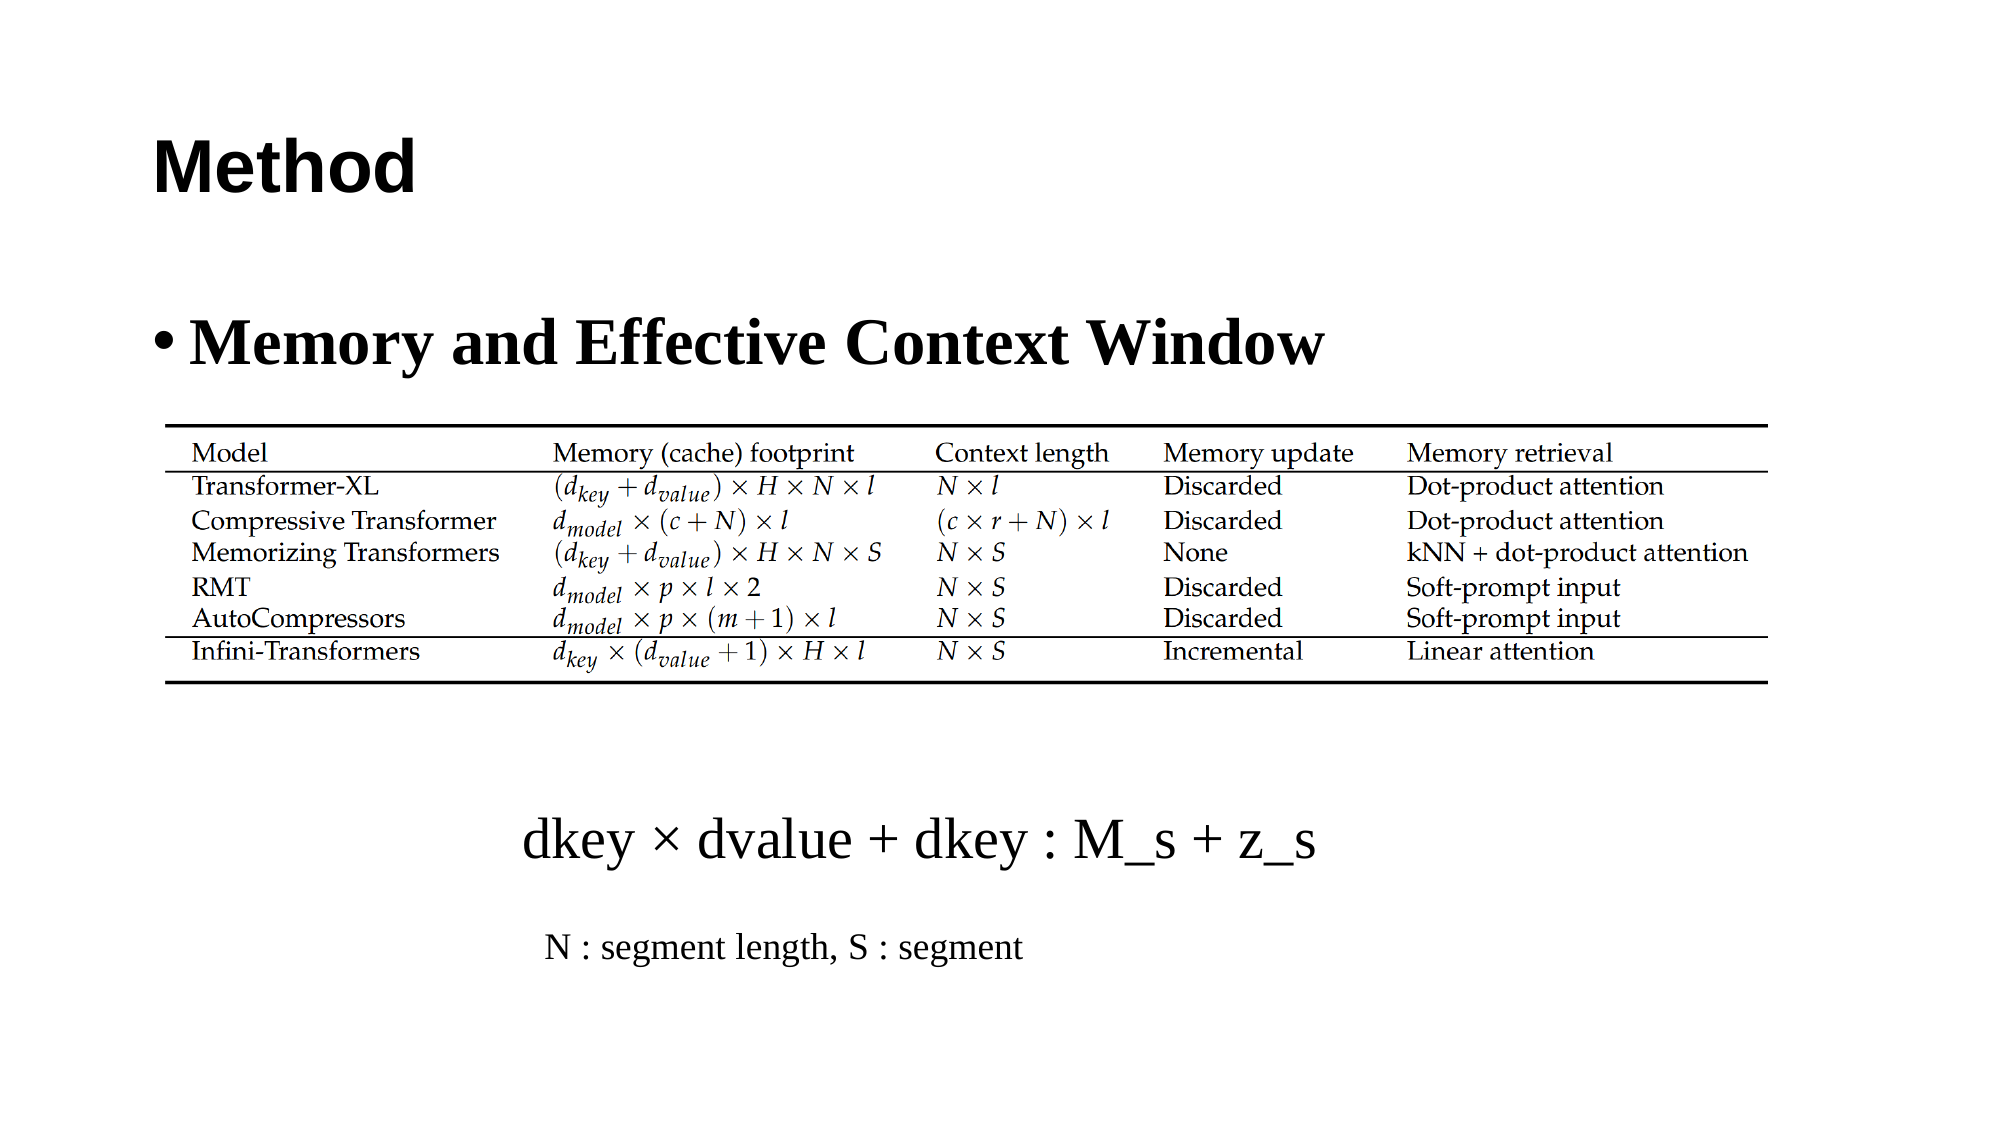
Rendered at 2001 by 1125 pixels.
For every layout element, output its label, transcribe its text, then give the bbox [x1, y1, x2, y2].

picture [153, 415, 1768, 687]
list Memory and Effective Context Window [137, 299, 1863, 1014]
text_box dkey × dvalue + dkey : M_s + z_s [507, 792, 1720, 878]
text_box N : segment length, S : segment [529, 914, 1530, 975]
title Method [137, 59, 1863, 278]
